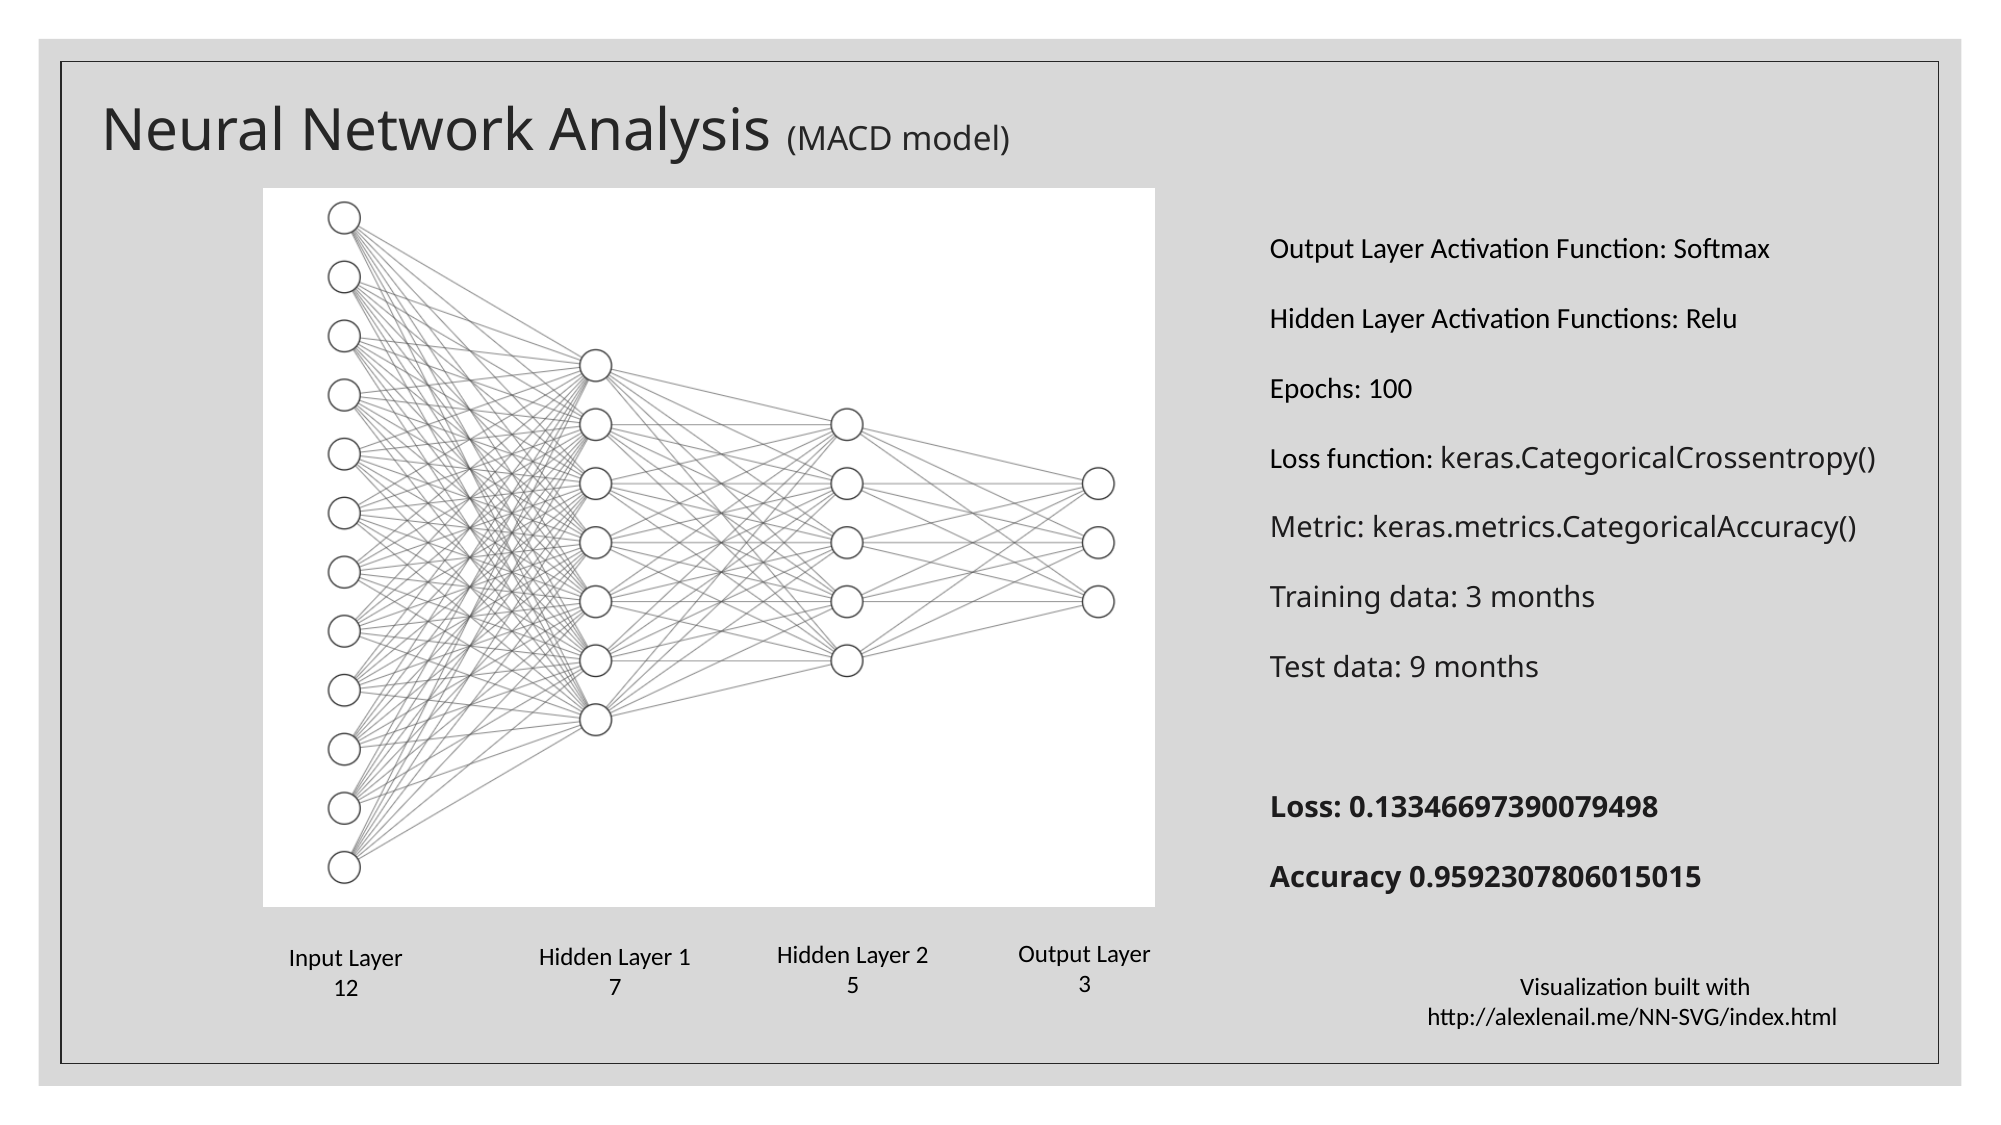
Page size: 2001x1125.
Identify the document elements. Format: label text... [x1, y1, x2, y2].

text_box Input Layer 12 [273, 934, 418, 1009]
text_box Hidden Layer 1 7 [524, 932, 707, 1008]
title Neural Network Analysis (MACD model) [86, 18, 1737, 244]
text_box Visualization built with http://alexlenail.me/NN-SVG/index.html [1362, 962, 1909, 1038]
text_box Output Layer 3 [1003, 929, 1166, 1005]
text_box Output Layer Activation Function: Softmax Hidden Layer Activation Functions: Relu Epochs: 100 Loss function: keras.CategoricalCrossentropy() Metric: keras.metrics.CategoricalAccuracy() Training data: 3 months Test data: 9 months Loss: 0.13346697390079498 Accuracy 0.9592307806015015 [1255, 221, 1891, 936]
picture [263, 188, 1155, 907]
text_box Hidden Layer 2 5 [762, 931, 944, 1006]
